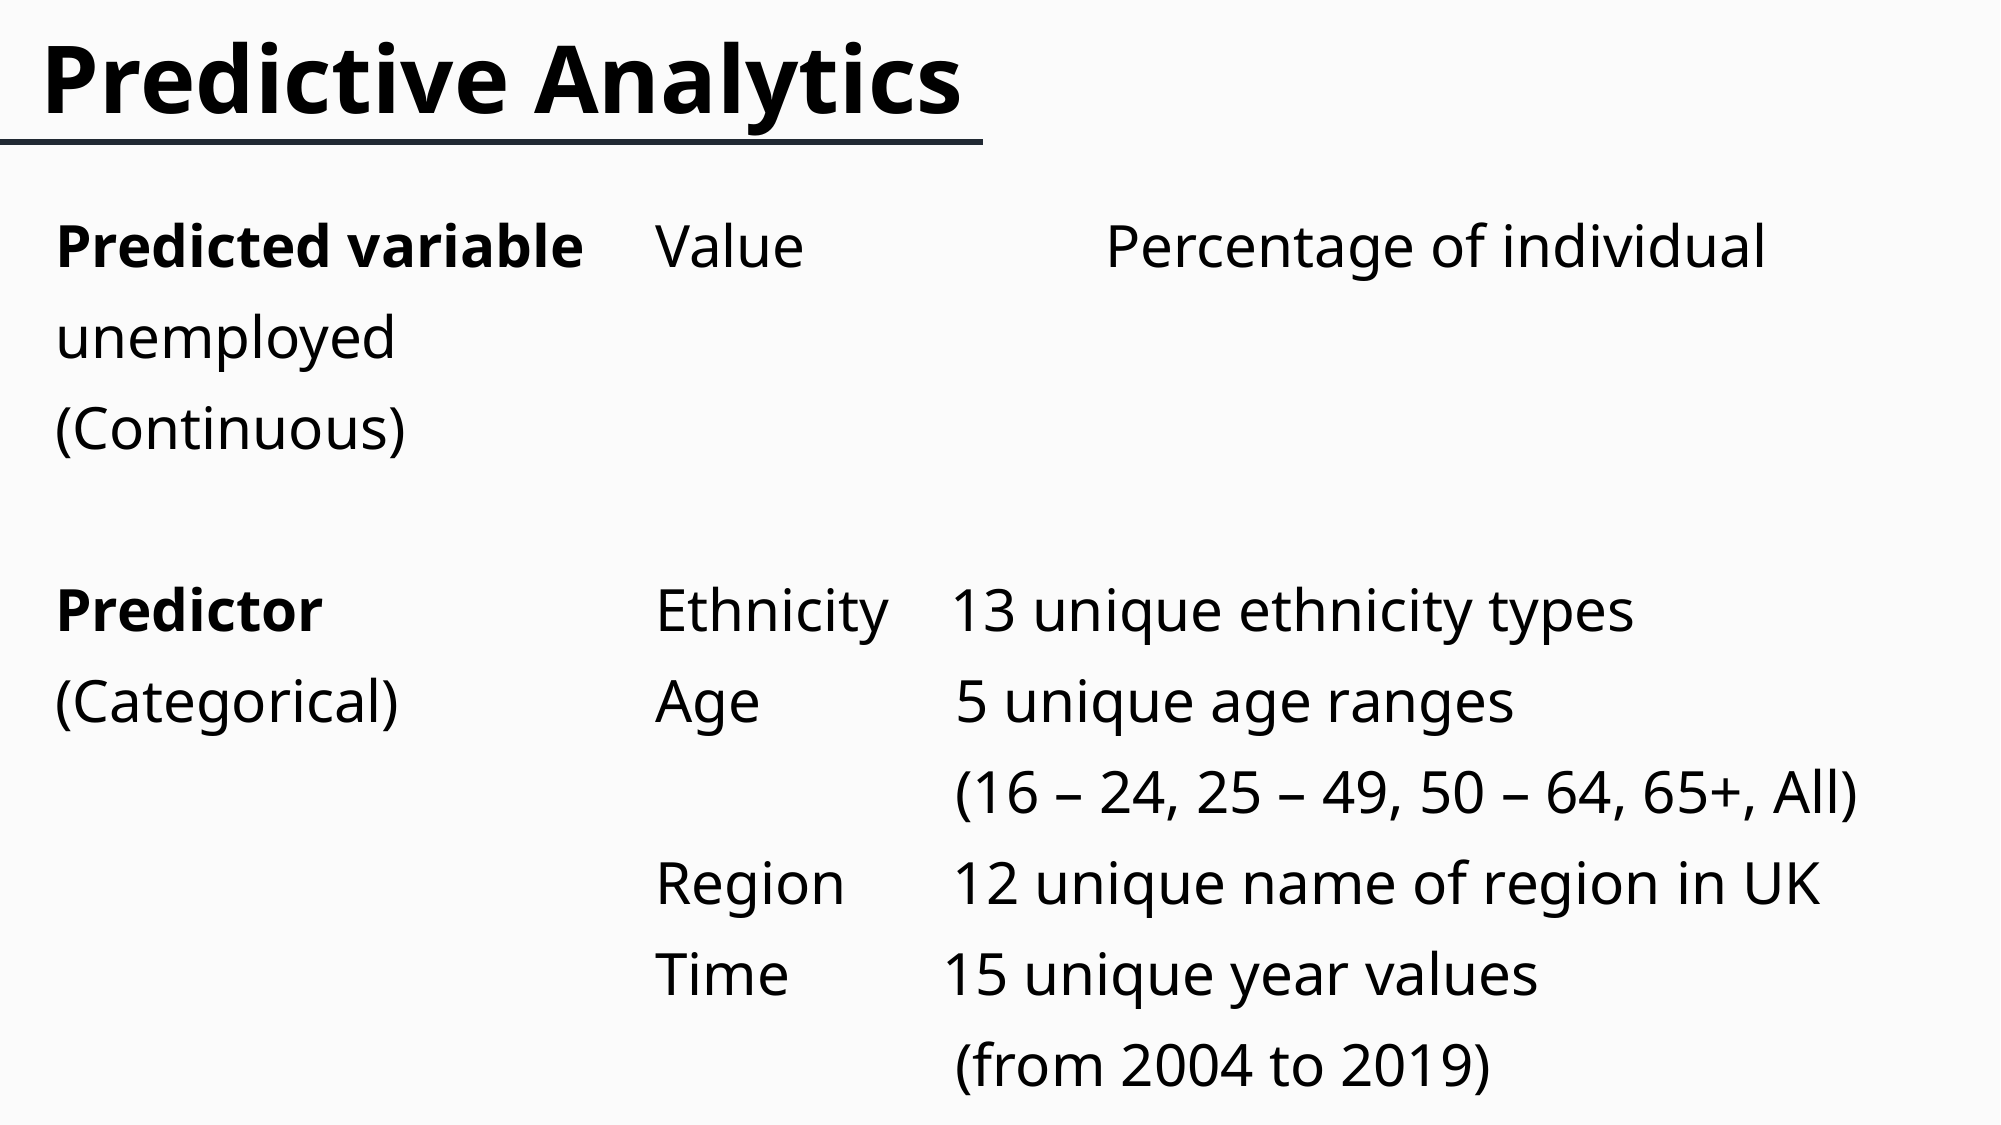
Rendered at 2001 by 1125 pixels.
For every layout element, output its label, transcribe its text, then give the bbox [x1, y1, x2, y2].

text_box Predicted variable Value Percentage of individual unemployed (Continuous) Predictor Ethnicity 13 unique ethnicity types (Categorical) Age 5 unique age ranges (16 – 24, 25 – 49, 50 – 64, 65+, All) Region 12 unique name of region in UK Time 15 unique year values (from 2004 to 2019) Sex 3 unique genders: Women, Men, All [40, 181, 1940, 1125]
text_box Predictive Analytics [40, 19, 1079, 181]
